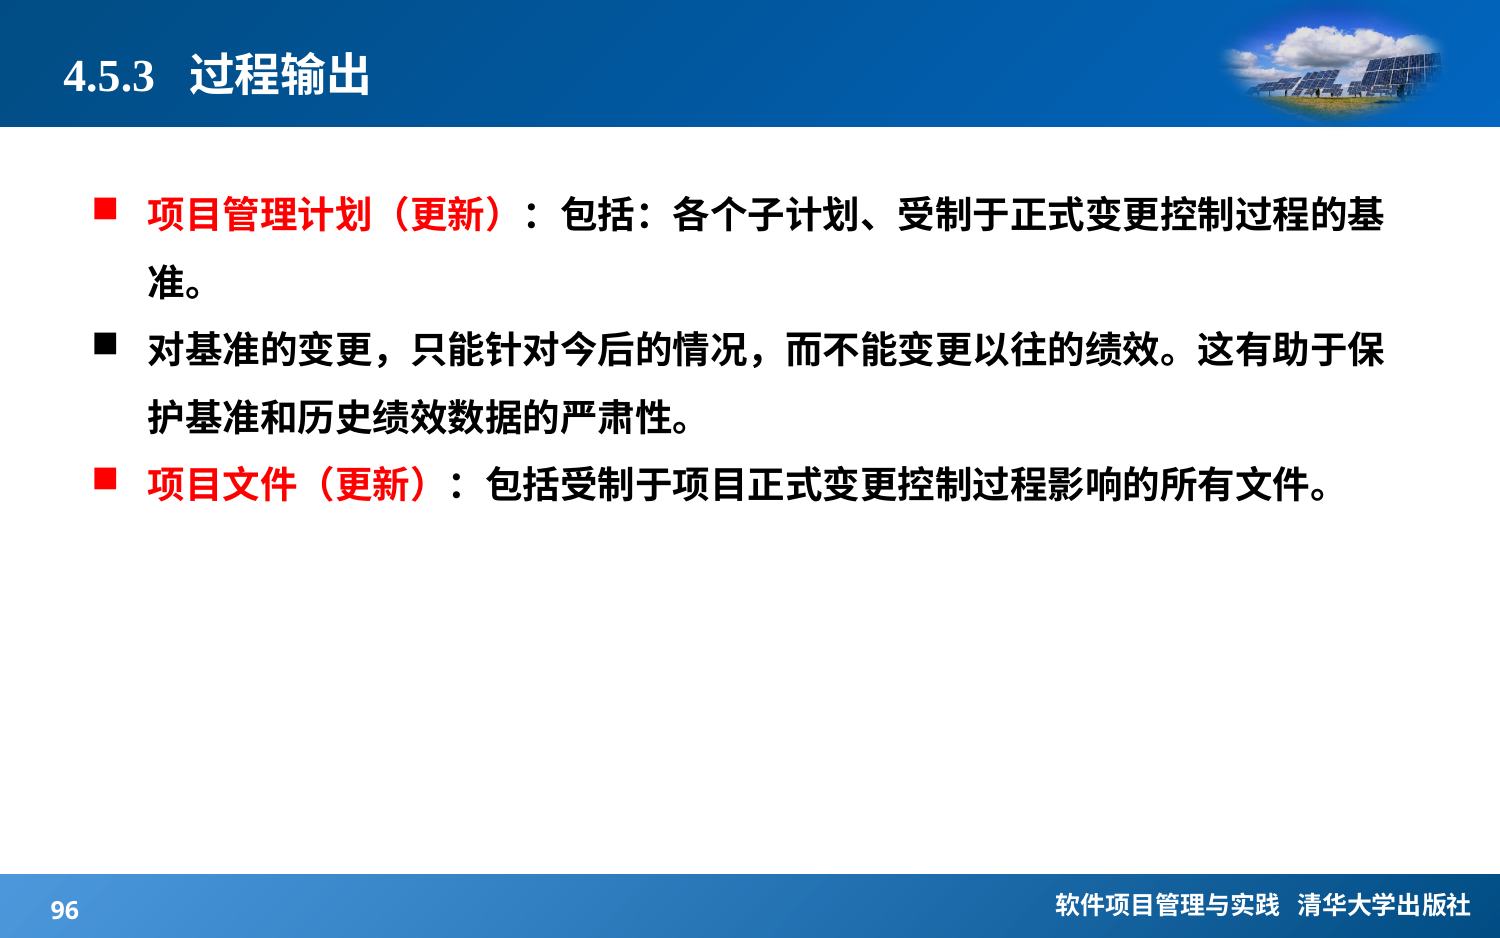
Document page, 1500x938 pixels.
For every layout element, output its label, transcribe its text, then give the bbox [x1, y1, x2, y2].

text_box 项目管理计划（更新）：包括：各个子计划、受制于正式变更控制过程的基准。 对基准的变更，只能针对今后的情况，而不能变更以往的绩效。这有助于保护基准和历史绩效数据的严肃性。 项目文件（更新）：包括受制于项目正式变更控制过程影响的所有文件。 [76, 161, 1424, 748]
picture [1233, 6, 1433, 113]
title 4.5.3 过程输出 [48, 19, 1005, 127]
